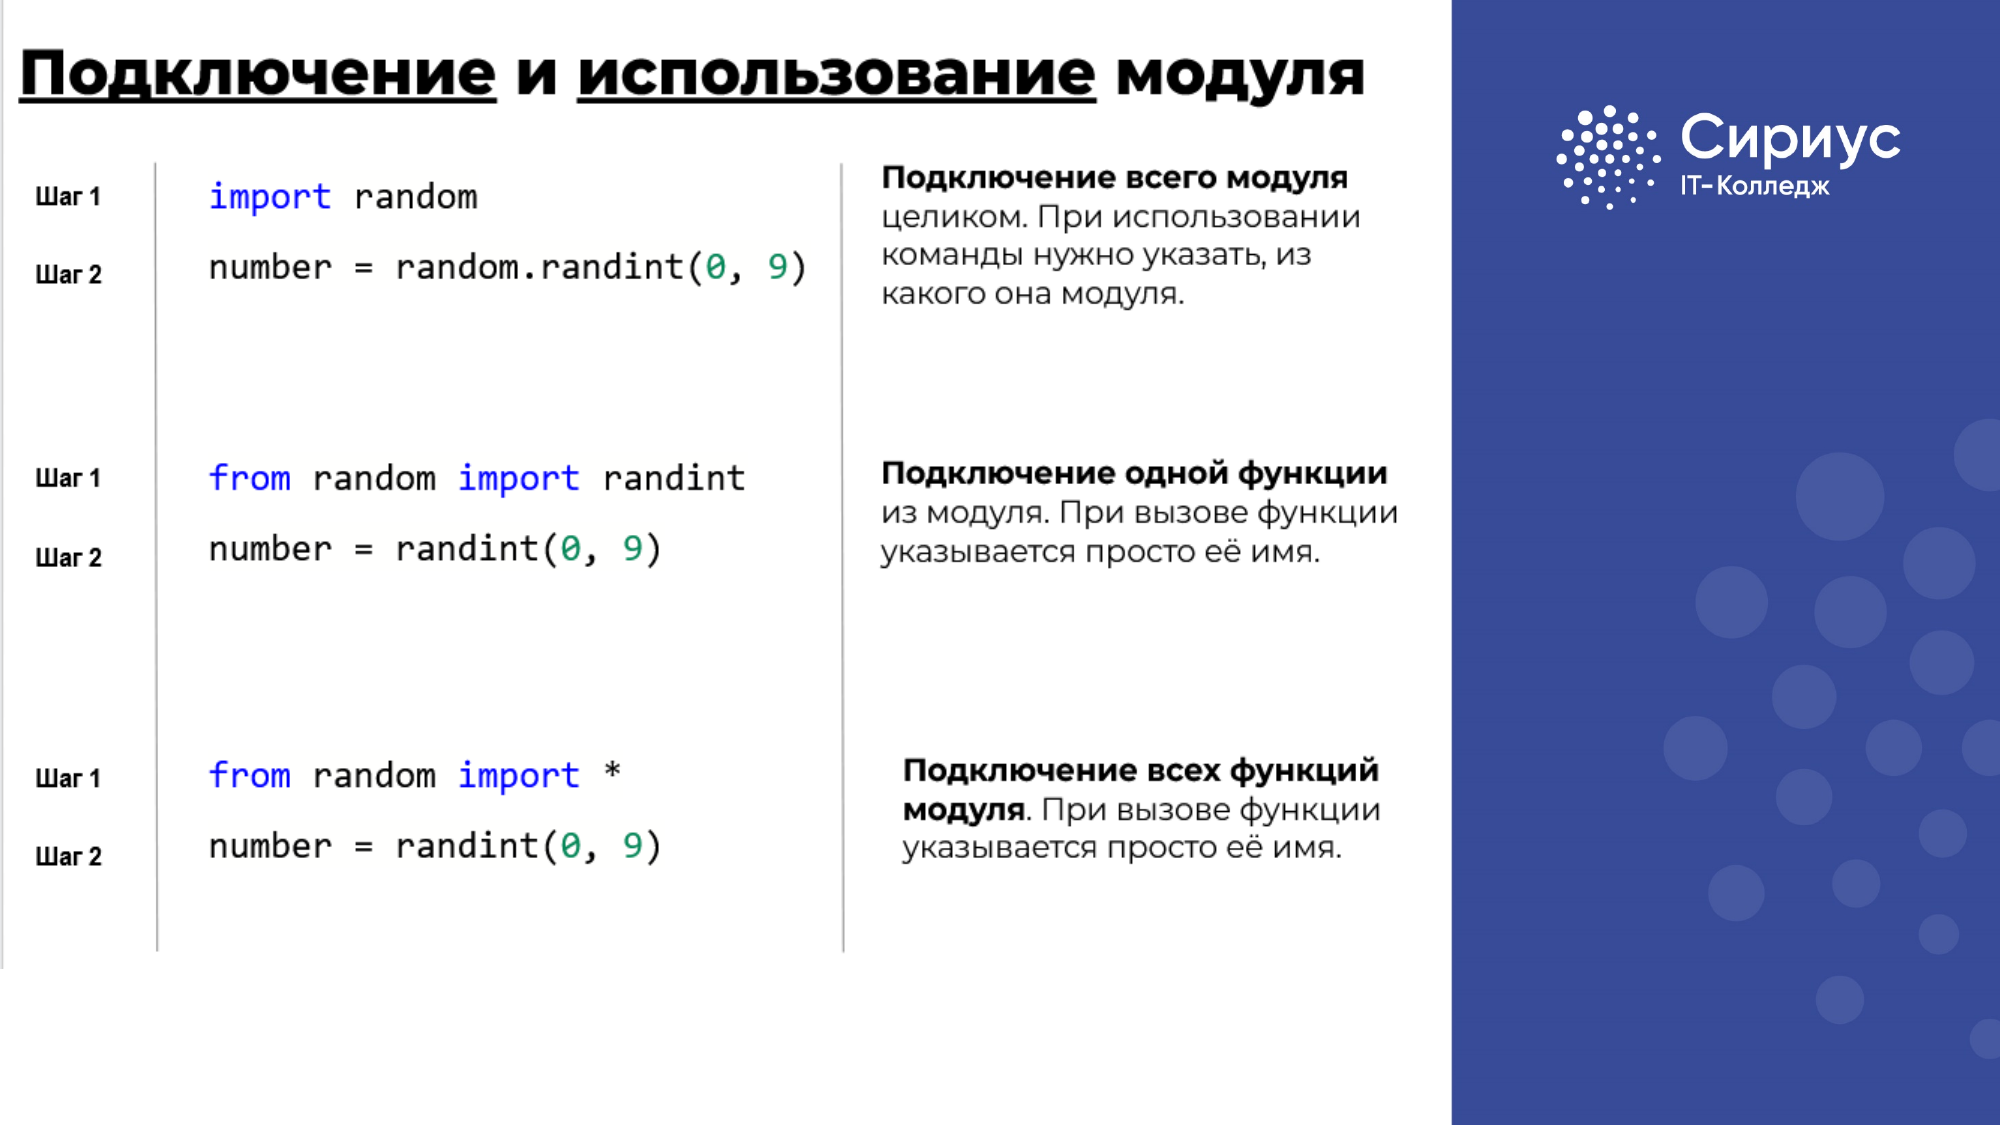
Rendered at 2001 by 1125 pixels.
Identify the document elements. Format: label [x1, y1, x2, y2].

picture [0, 0, 1450, 969]
list [0, 0, 2000, 1125]
